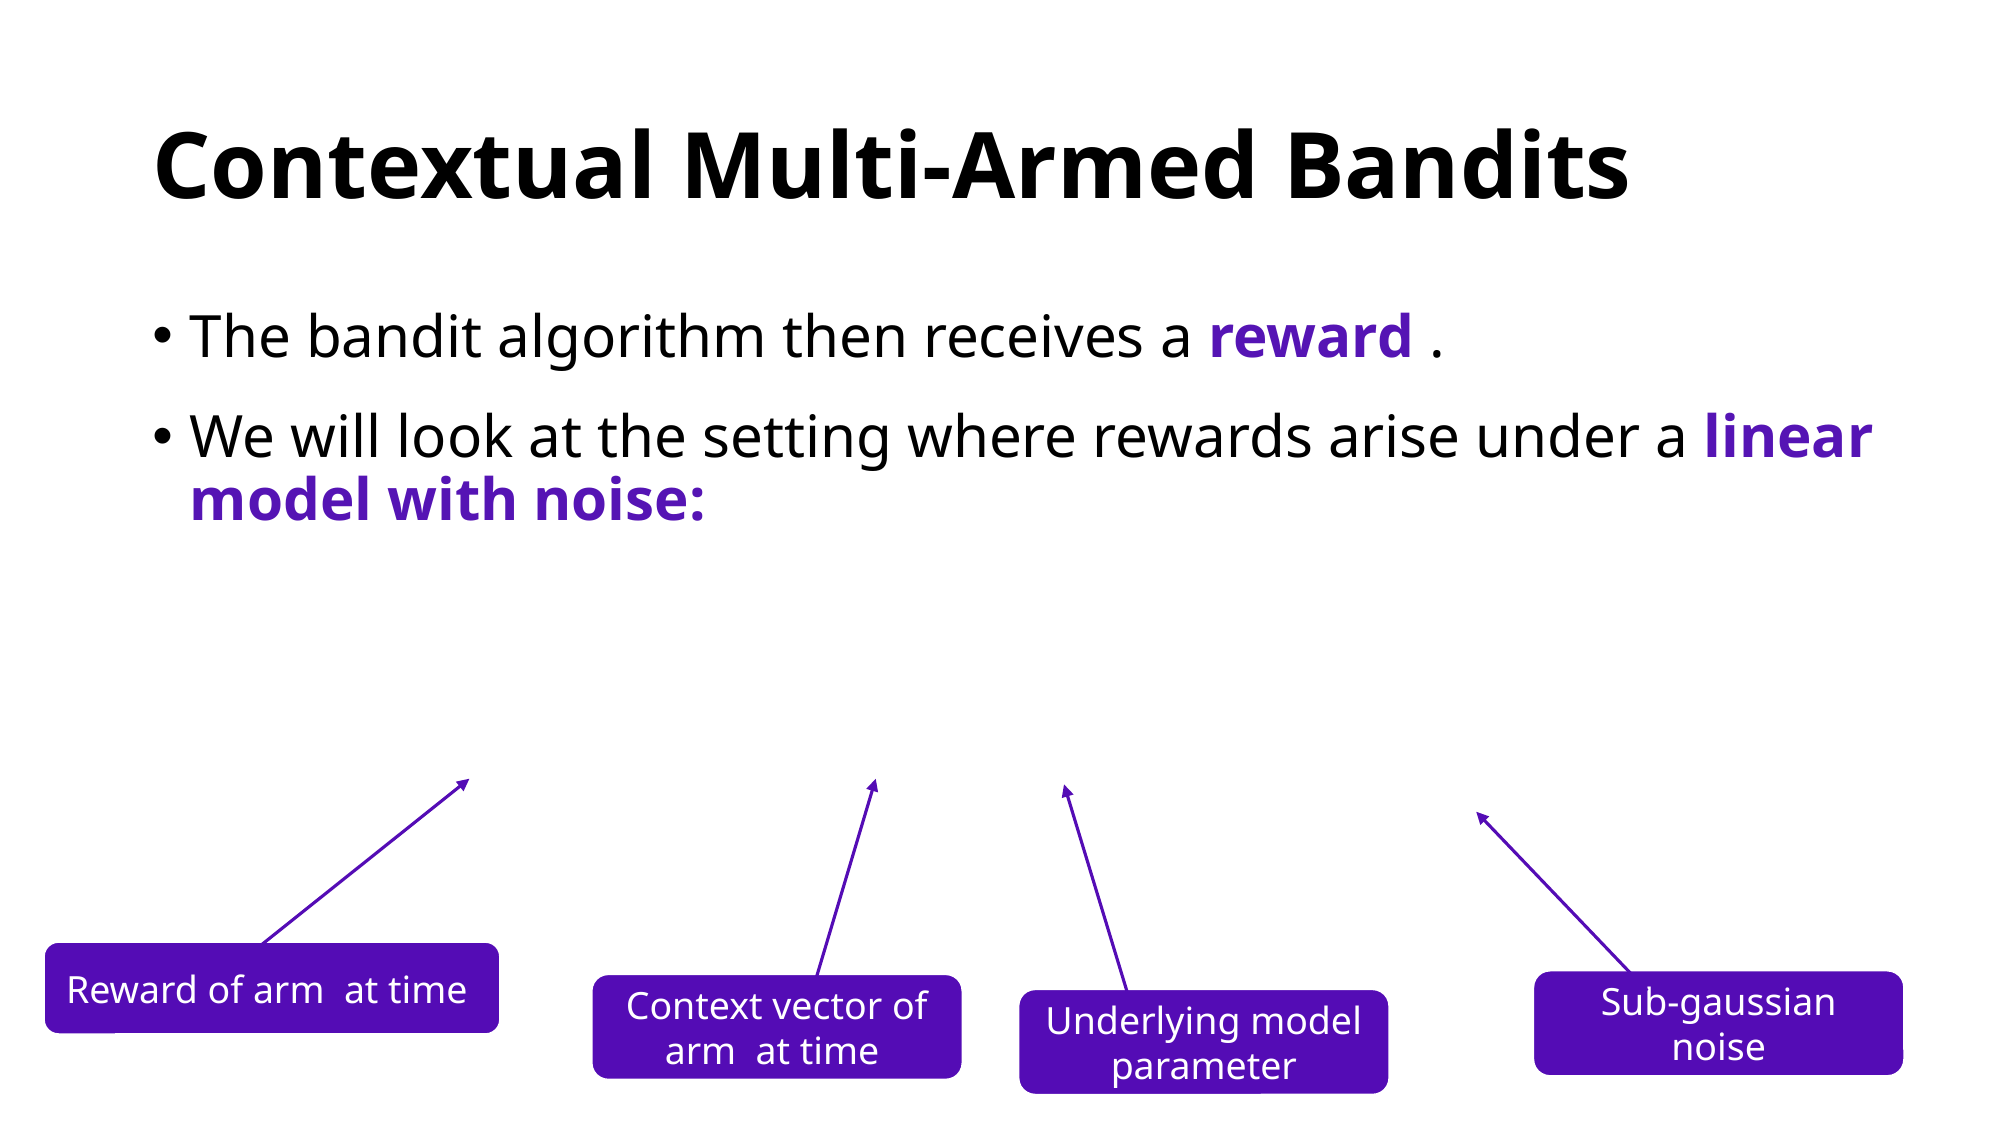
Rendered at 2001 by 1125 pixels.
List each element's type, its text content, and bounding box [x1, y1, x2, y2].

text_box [257, 778, 470, 948]
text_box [1475, 811, 1648, 992]
text_box Underlying model parameter [1015, 985, 1393, 1098]
title Contextual Multi-Armed Bandits [137, 59, 1863, 278]
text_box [811, 778, 877, 994]
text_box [1063, 783, 1133, 1010]
text_box Sub-gaussian noise [1530, 967, 1908, 1080]
